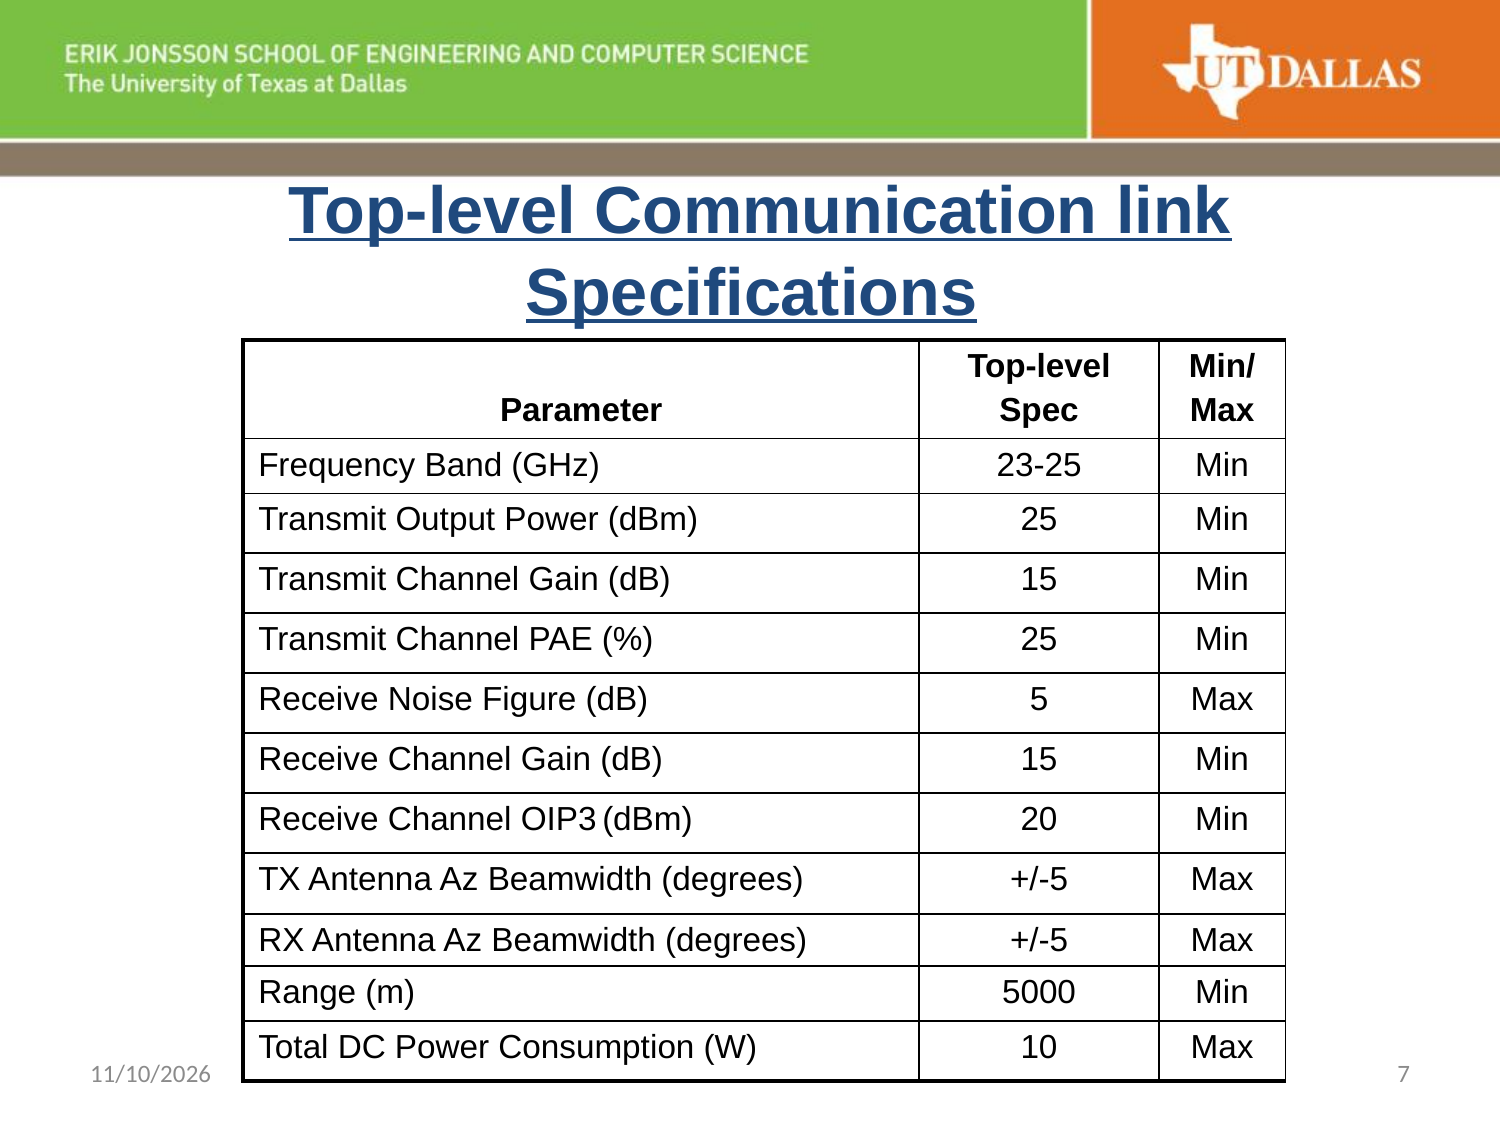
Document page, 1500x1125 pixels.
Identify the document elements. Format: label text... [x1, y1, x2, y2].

table_cell Max [1160, 915, 1285, 965]
table_cell Frequency Band (GHz) [245, 439, 918, 493]
table_cell Max [1160, 854, 1285, 913]
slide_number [75, 1042, 425, 1103]
table_cell TX Antenna Az Beamwidth (degrees) [245, 854, 918, 913]
table_cell Transmit Channel Gain (dB) [245, 554, 918, 612]
table_cell Min [1160, 794, 1285, 852]
table_cell Min [1160, 439, 1285, 493]
text_box Top-level Communication link Specifications [57, 167, 1446, 321]
table_cell +/-5 [920, 915, 1158, 965]
table_cell Transmit Channel PAE (%) [245, 614, 918, 672]
table_cell Transmit Output Power (dBm) [245, 494, 918, 552]
table_cell Total DC Power Consumption (W) [245, 1022, 918, 1079]
table_cell Min [1160, 614, 1285, 672]
table_header Top-level Spec [920, 342, 1158, 438]
table_cell Receive Channel OIP3 (dBm) [245, 794, 918, 852]
table_cell 5000 [920, 967, 1158, 1020]
table_cell 23-25 [920, 439, 1158, 493]
slide_number 7 [1074, 1042, 1425, 1103]
table_cell Min [1160, 967, 1285, 1020]
picture [0, 0, 1500, 1125]
table_cell Range (m) [245, 967, 918, 1020]
table_cell 25 [920, 614, 1158, 672]
table_cell Receive Channel Gain (dB) [245, 734, 918, 792]
table_cell 15 [920, 554, 1158, 612]
table_cell Min [1160, 734, 1285, 792]
table_cell 10 [920, 1022, 1158, 1079]
table_cell Max [1160, 1022, 1285, 1042]
table_cell Max [1160, 674, 1285, 732]
table_cell Receive Noise Figure (dB) [245, 674, 918, 732]
table_cell RX Antenna Az Beamwidth (degrees) [245, 915, 918, 965]
table_cell +/-5 [920, 854, 1158, 913]
table_cell Min [1160, 494, 1285, 552]
table_cell 15 [920, 734, 1158, 792]
table_header Parameter [245, 342, 918, 438]
table_cell 5 [920, 674, 1158, 732]
table_cell 25 [920, 494, 1158, 552]
table_header Min/ Max [1160, 342, 1285, 438]
table_cell 20 [920, 794, 1158, 852]
table_cell Min [1160, 554, 1285, 612]
